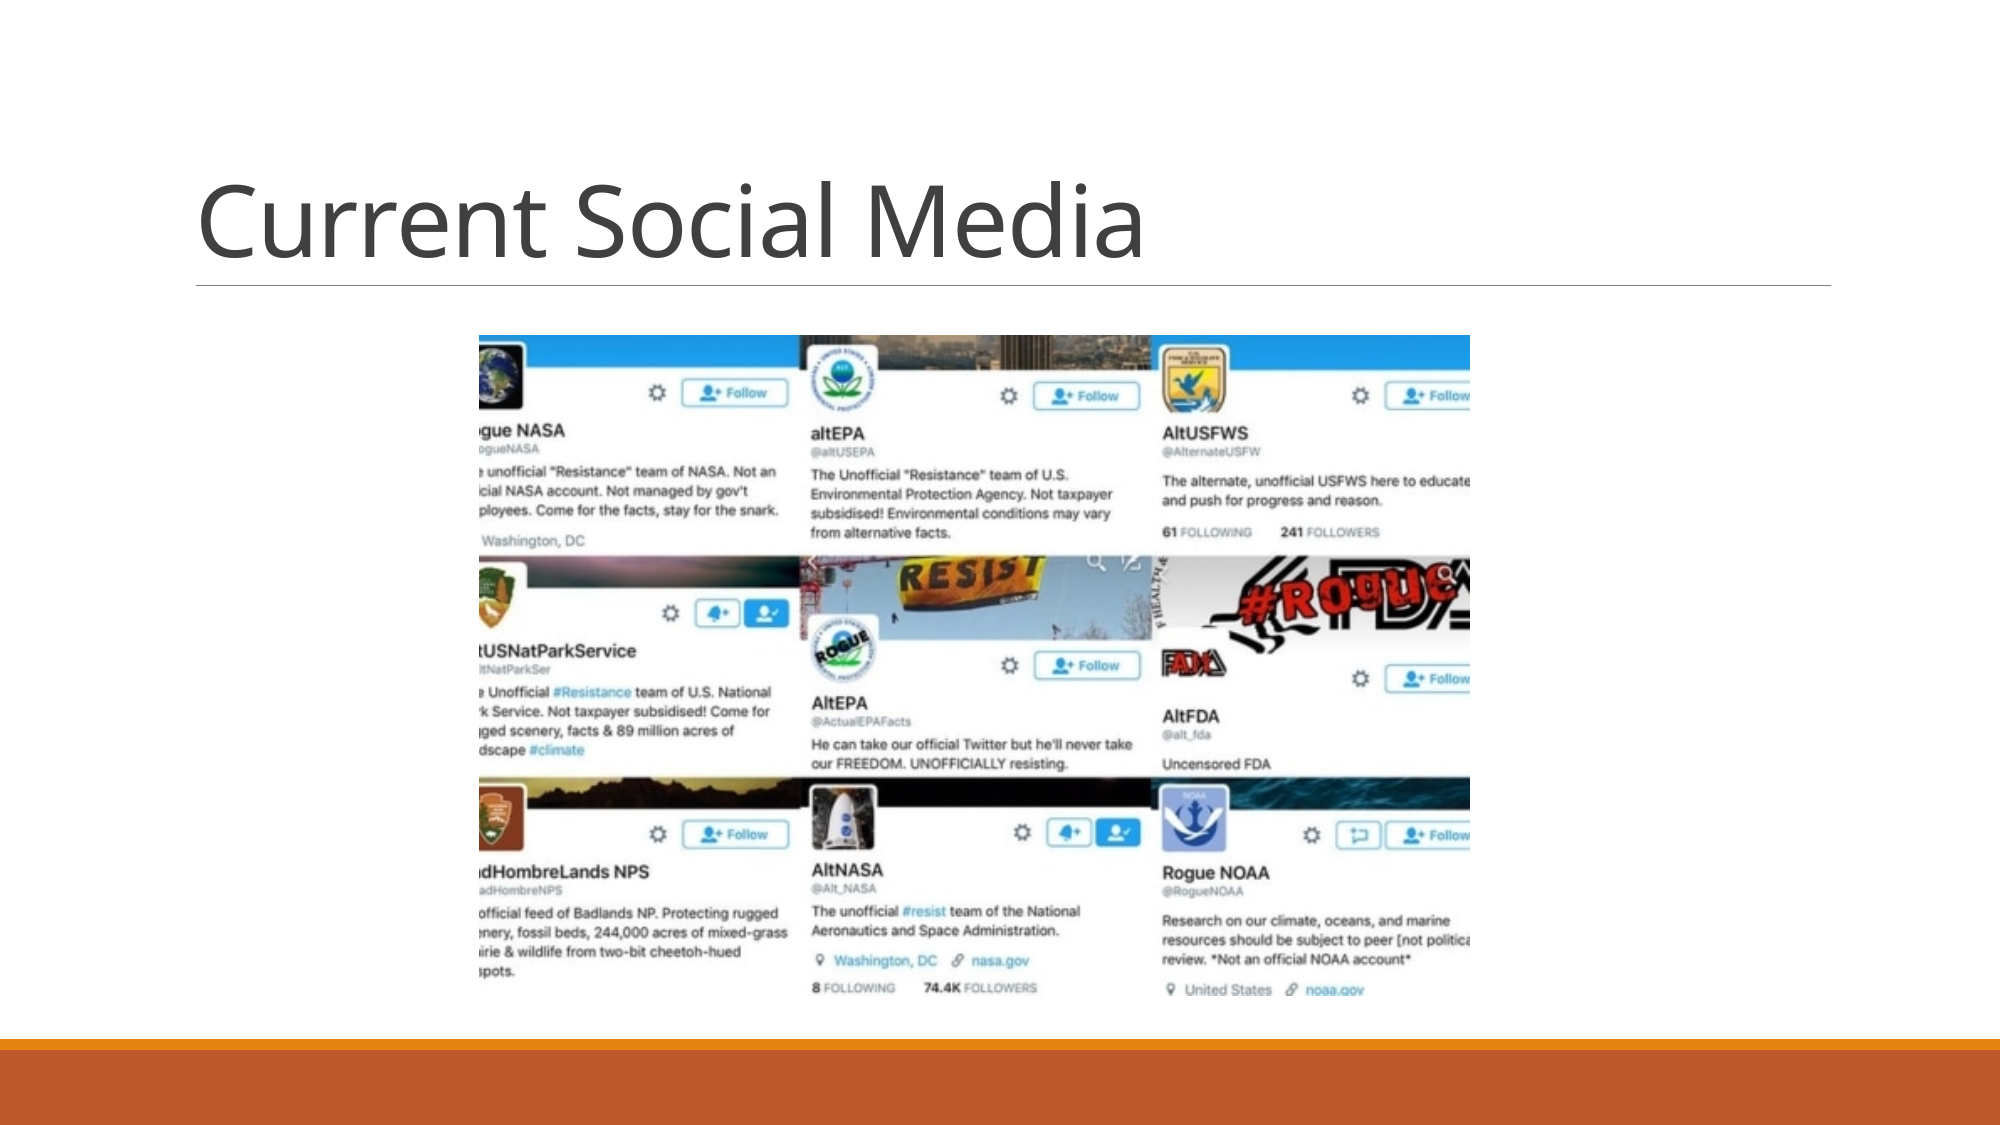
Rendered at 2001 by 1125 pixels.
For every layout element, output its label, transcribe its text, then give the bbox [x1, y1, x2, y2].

title Current Social Media [180, 47, 1830, 285]
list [478, 334, 1471, 996]
